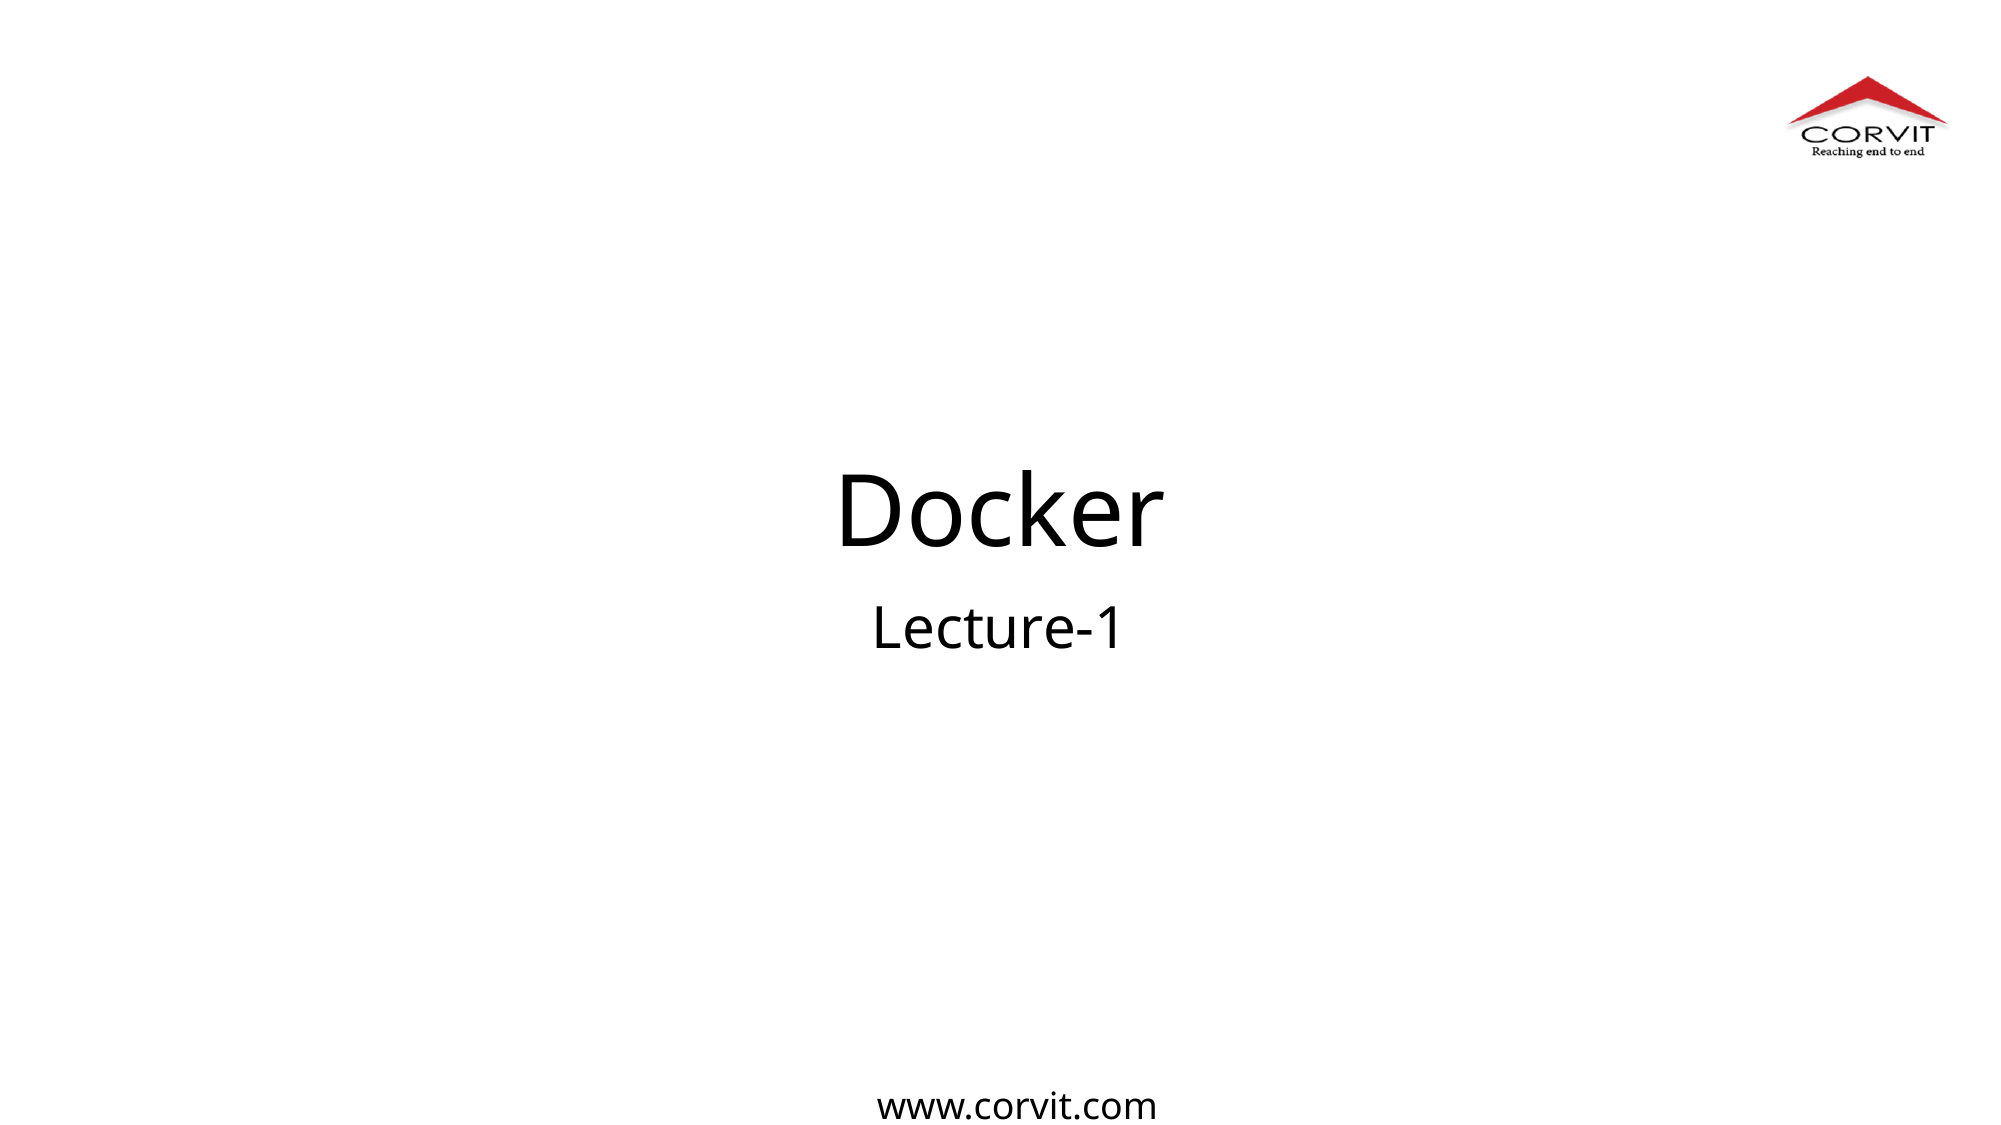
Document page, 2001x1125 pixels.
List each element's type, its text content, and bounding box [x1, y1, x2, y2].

picture [1783, 73, 1951, 163]
text_box www.corvit.com [34, 1074, 2000, 1125]
subtitle Lecture-1 [249, 590, 1750, 863]
title Docker [249, 184, 1750, 576]
